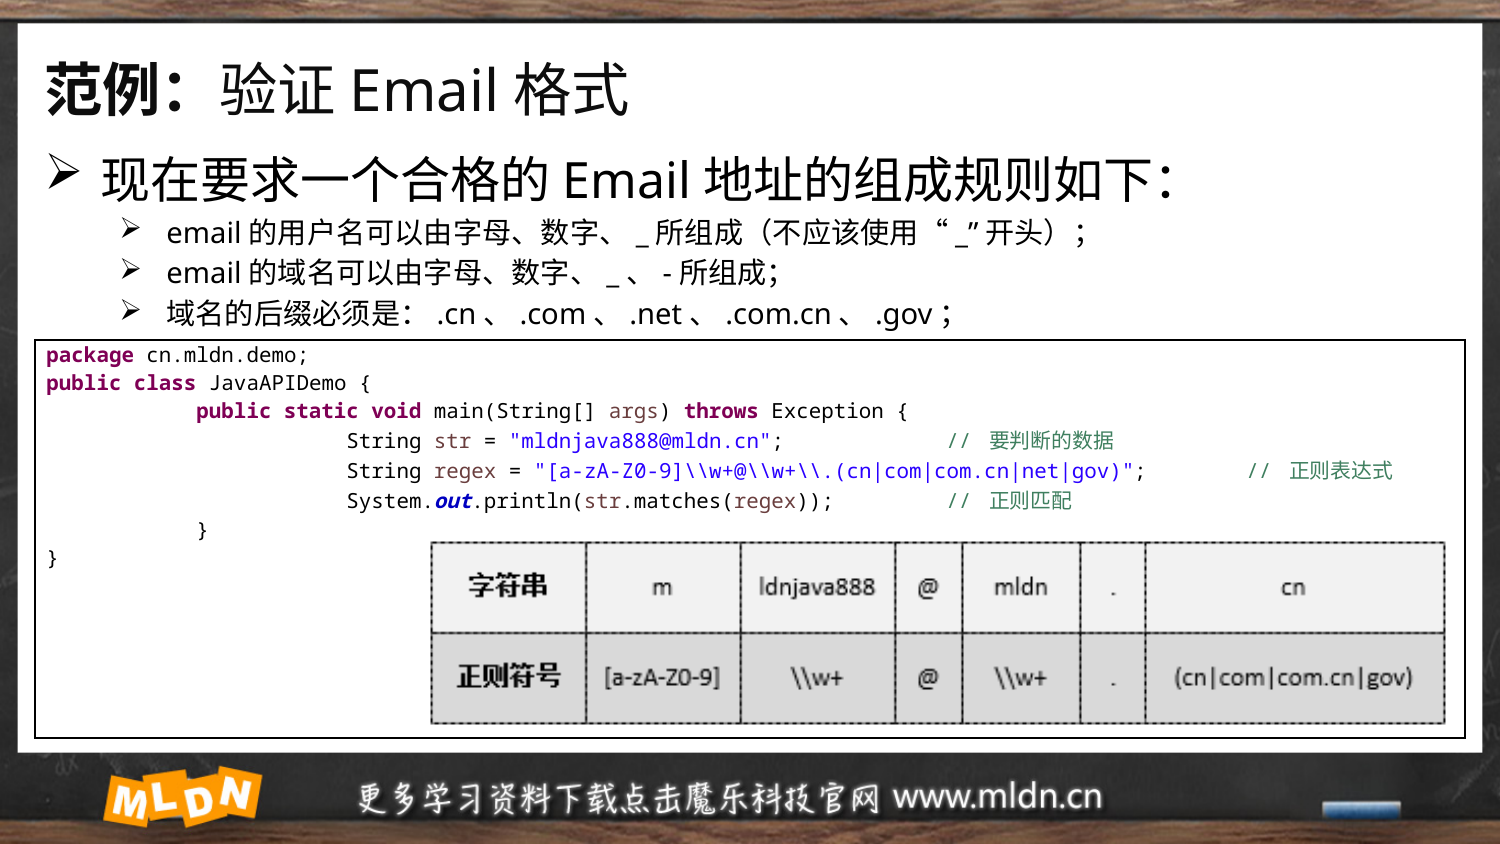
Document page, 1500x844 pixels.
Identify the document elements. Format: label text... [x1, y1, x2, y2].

list 现在要求一个合格的Email地址的组成规则如下： email的用户名可以由字母、数字、_所组成（不应该使用“_”开头）； email的域名可以由字母、数字、_、-所组成； 域名的后缀必须是：.cn、.com、.net、.com.cn、.gov； [29, 140, 1471, 729]
table_header package cn.mldn.demo; public class JavaAPIDemo { public static void main(String[] args) throws Exception { String str = "mldnjava888@mldn.cn"; // 要判断的数据 String regex = "[a-zA-Z0-9]\\w+@\\w+\\.(cn|com|com.cn|net|gov)"; // 正则表达式 System.out.println(str.matches(regex)); // 正则匹配 } } [36, 341, 1464, 737]
title 范例：验证Email格式 [29, 34, 1471, 140]
picture [0, 0, 1500, 844]
